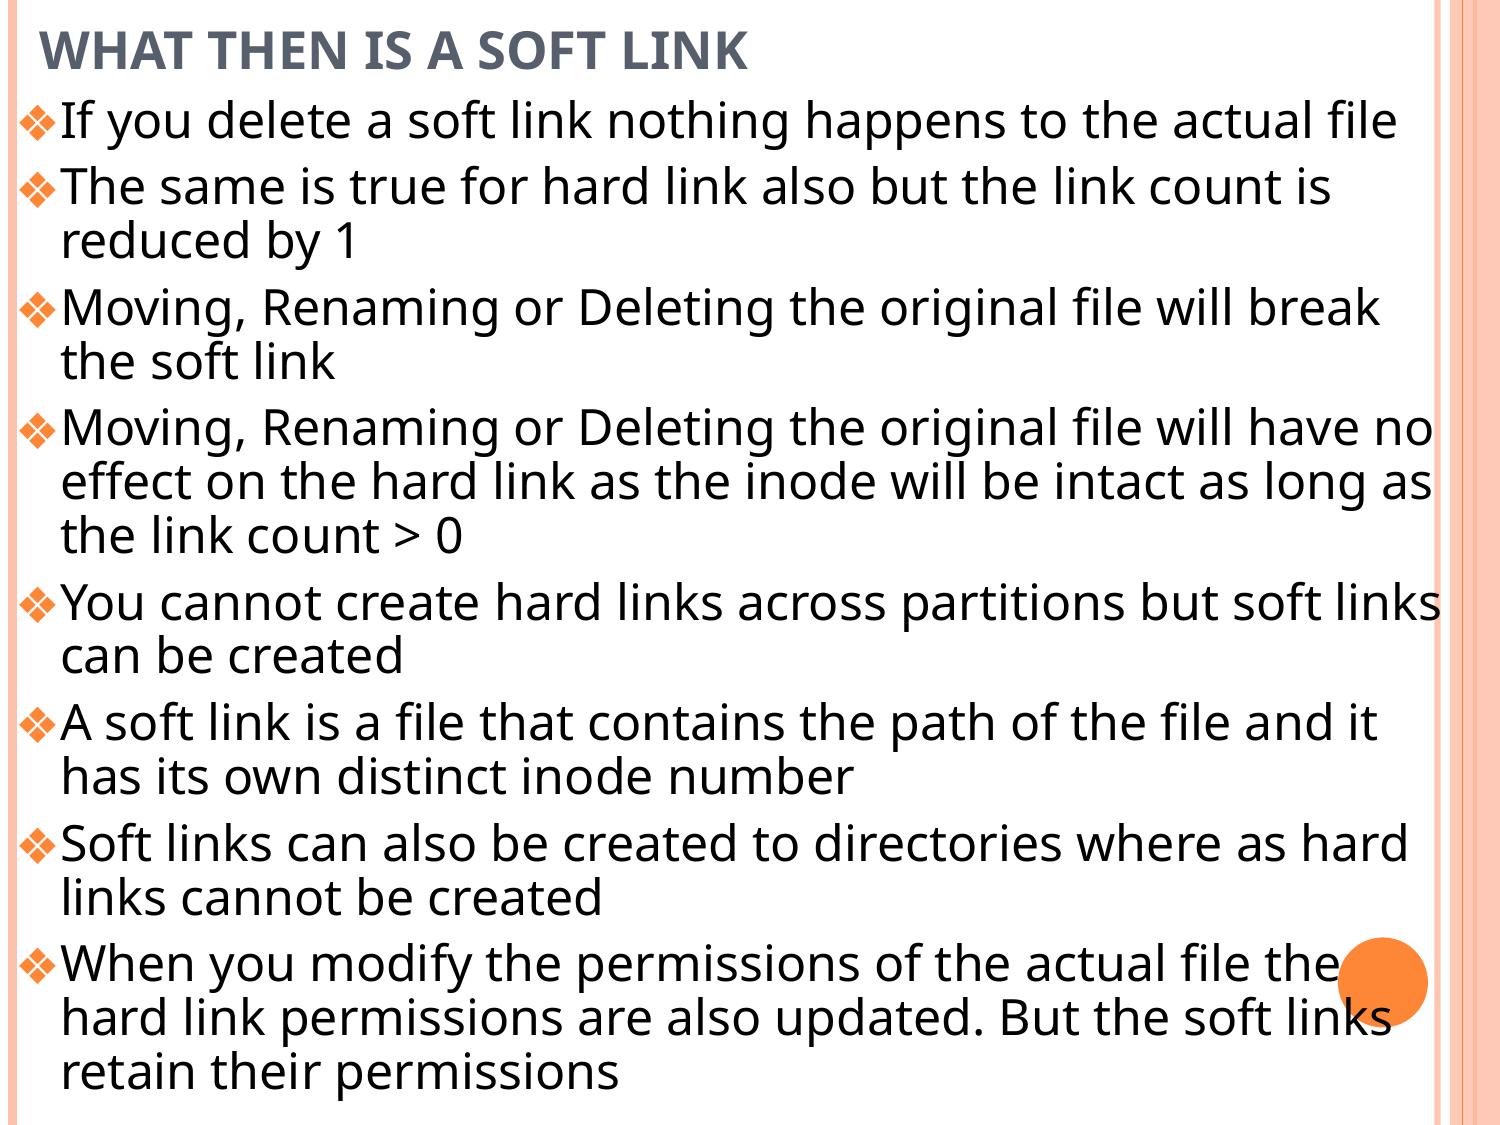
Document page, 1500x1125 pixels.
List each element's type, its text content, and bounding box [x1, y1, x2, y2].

list If you delete a soft link nothing happens to the actual file The same is true for hard link also but the link count is reduced by 1 Moving, Renaming or Deleting the original file will break the soft link Moving, Renaming or Deleting the original file will have no effect on the hard link as the inode will be intact as long as the link count > 0 You cannot create hard links across partitions but soft links can be created A soft link is a file that contains the path of the file and it has its own distinct inode number Soft links can also be created to directories where as hard links cannot be created When you modify the permissions of the actual file the hard link permissions are also updated. But the soft links retain their permissions [0, 87, 1475, 1125]
title What then is a soft link [24, 24, 1475, 87]
